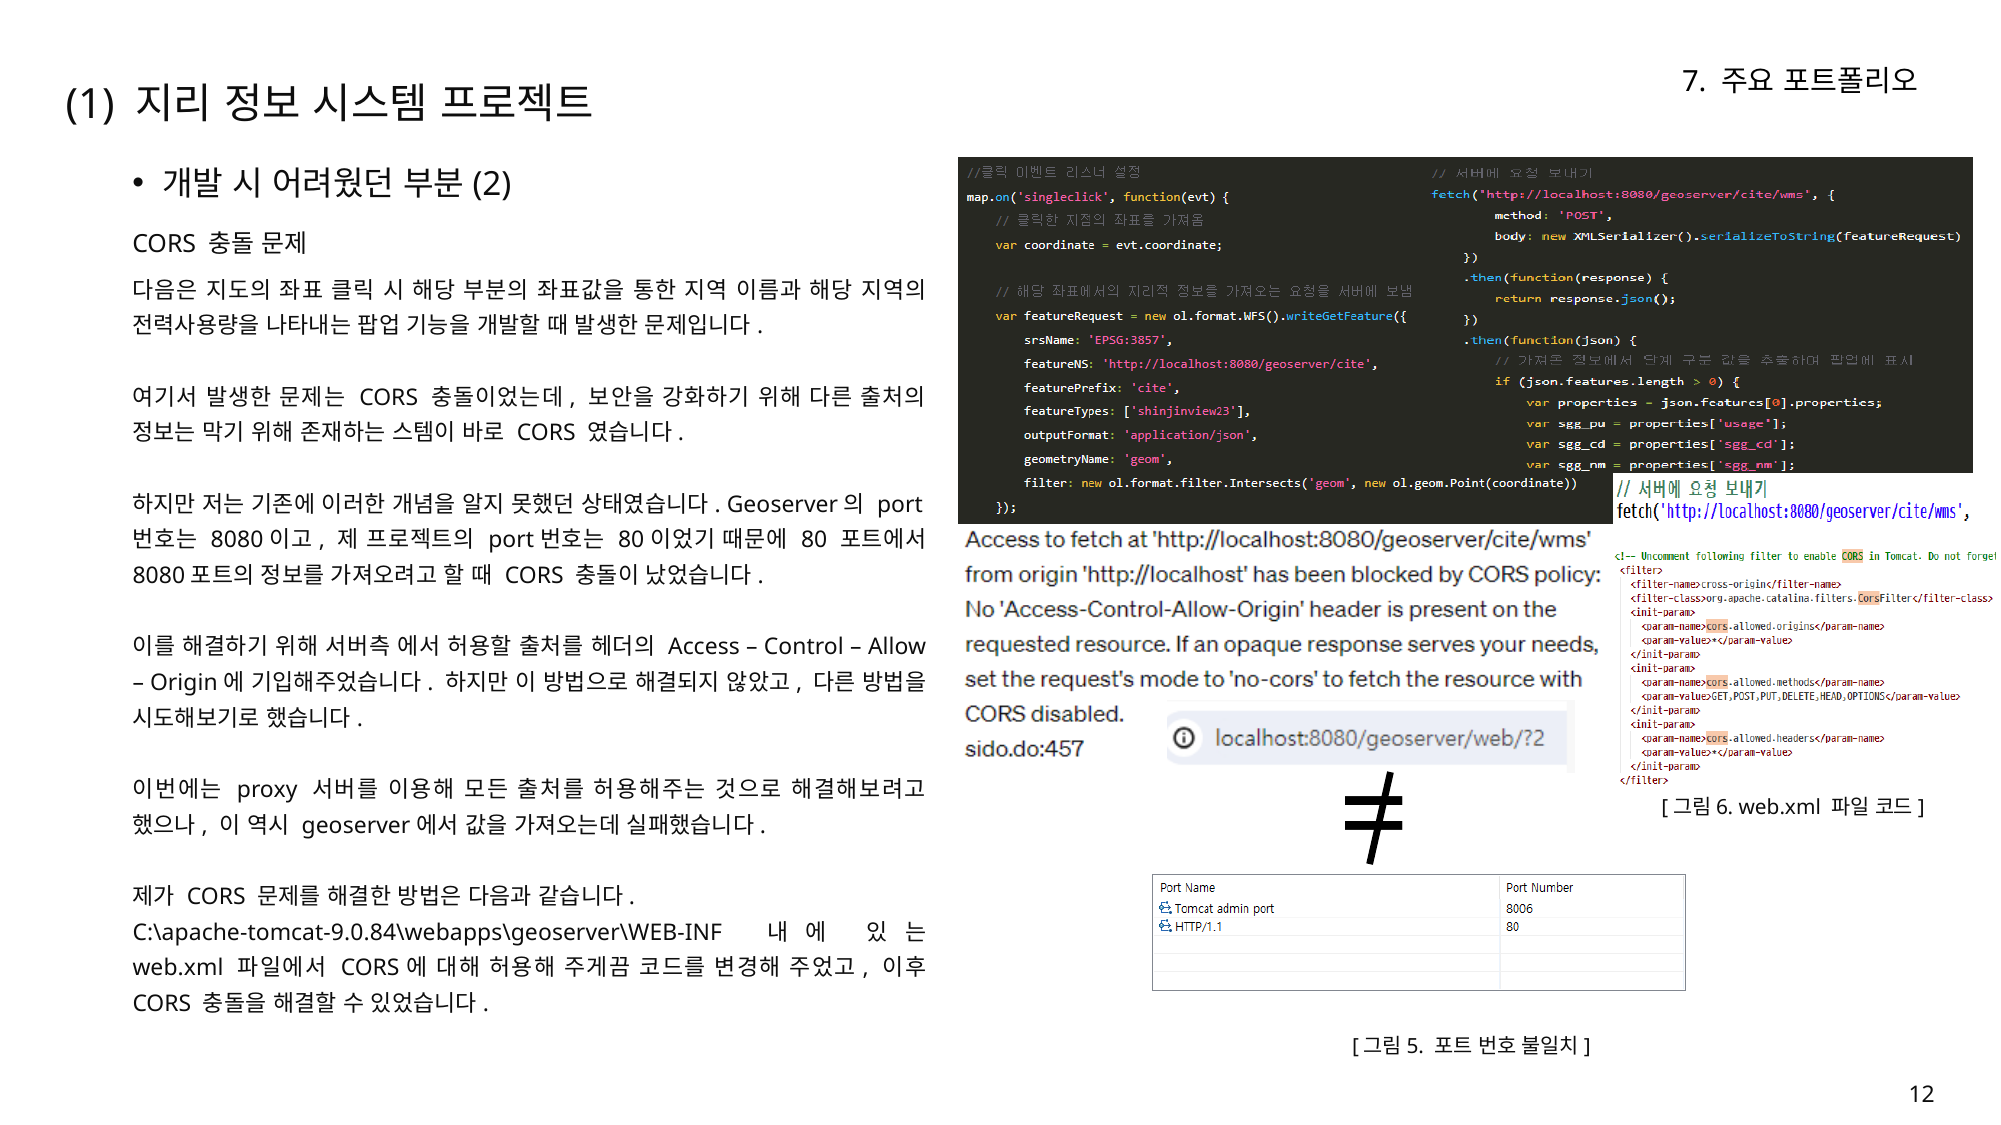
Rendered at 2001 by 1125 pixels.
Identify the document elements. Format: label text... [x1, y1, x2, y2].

picture [958, 157, 1996, 787]
text_box 다음은 지도의 좌표 클릭 시 해당 부분의 좌표값을 통한 지역 이름과 해당 지역의 전력사용량을 나타내는 팝업 기능을 개발할 때 발생한 문제입니다. 여기서 발생한 문제는 CORS 충돌이었는데, 보안을 강화하기 위해 다른 출처의 정보는 막기 위해 존재하는 스템이 바로 CORS 였습니다. 하지만 저는 기존에 이러한 개념을 알지 못했던 상태였습니다. Geoserver의 port번호는 8080이고, 제 프로젝트의 port번호는 80이었기 때문에 80 포트에서 8080포트의 정보를 가져오려고 할 때 CORS 충돌이 났었습니다. 이를 해결하기 위해 서버측 에서 허용할 출처를 헤더의 Access – Control – Allow – Origin에 기입해주었습니다. 하지만 이 방법으로 해결되지 않았고, 다른 방법을 시도해보기로 했습니다. 이번에는 proxy 서버를 이용해 모든 출처를 허용해주는 것으로 해결해보려고 했으나, 이 역시 geoserver에서 값을 가져오는데 실패했습니다. 제가 CORS 문제를 해결한 방법은 다음과 같습니다. C:\apache-tomcat-9.0.84\webapps\geoserver\WEB-INF 내에 있는 web.xml 파일에서 CORS에 대해 허용해 주게끔 코드를 변경해 주었고, 이후 CORS 충돌을 해결할 수 있었습니다. [117, 259, 942, 1024]
text_box = [1323, 773, 1419, 868]
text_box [1369, 772, 1391, 865]
text_box CORS 충돌 문제 [117, 219, 775, 265]
title (1) 지리 정보 시스템 프로젝트 [50, 54, 668, 134]
picture [1148, 868, 1690, 993]
text_box 7. 주요 포트폴리오 [1433, 54, 1933, 105]
text_box [그림6. web.xml 파일 코드] [1645, 787, 1941, 827]
text_box [그림5. 포트 번호 불일치] [1142, 1025, 1800, 1066]
text_box 개발 시 어려웠던 부분(2) [117, 155, 775, 210]
